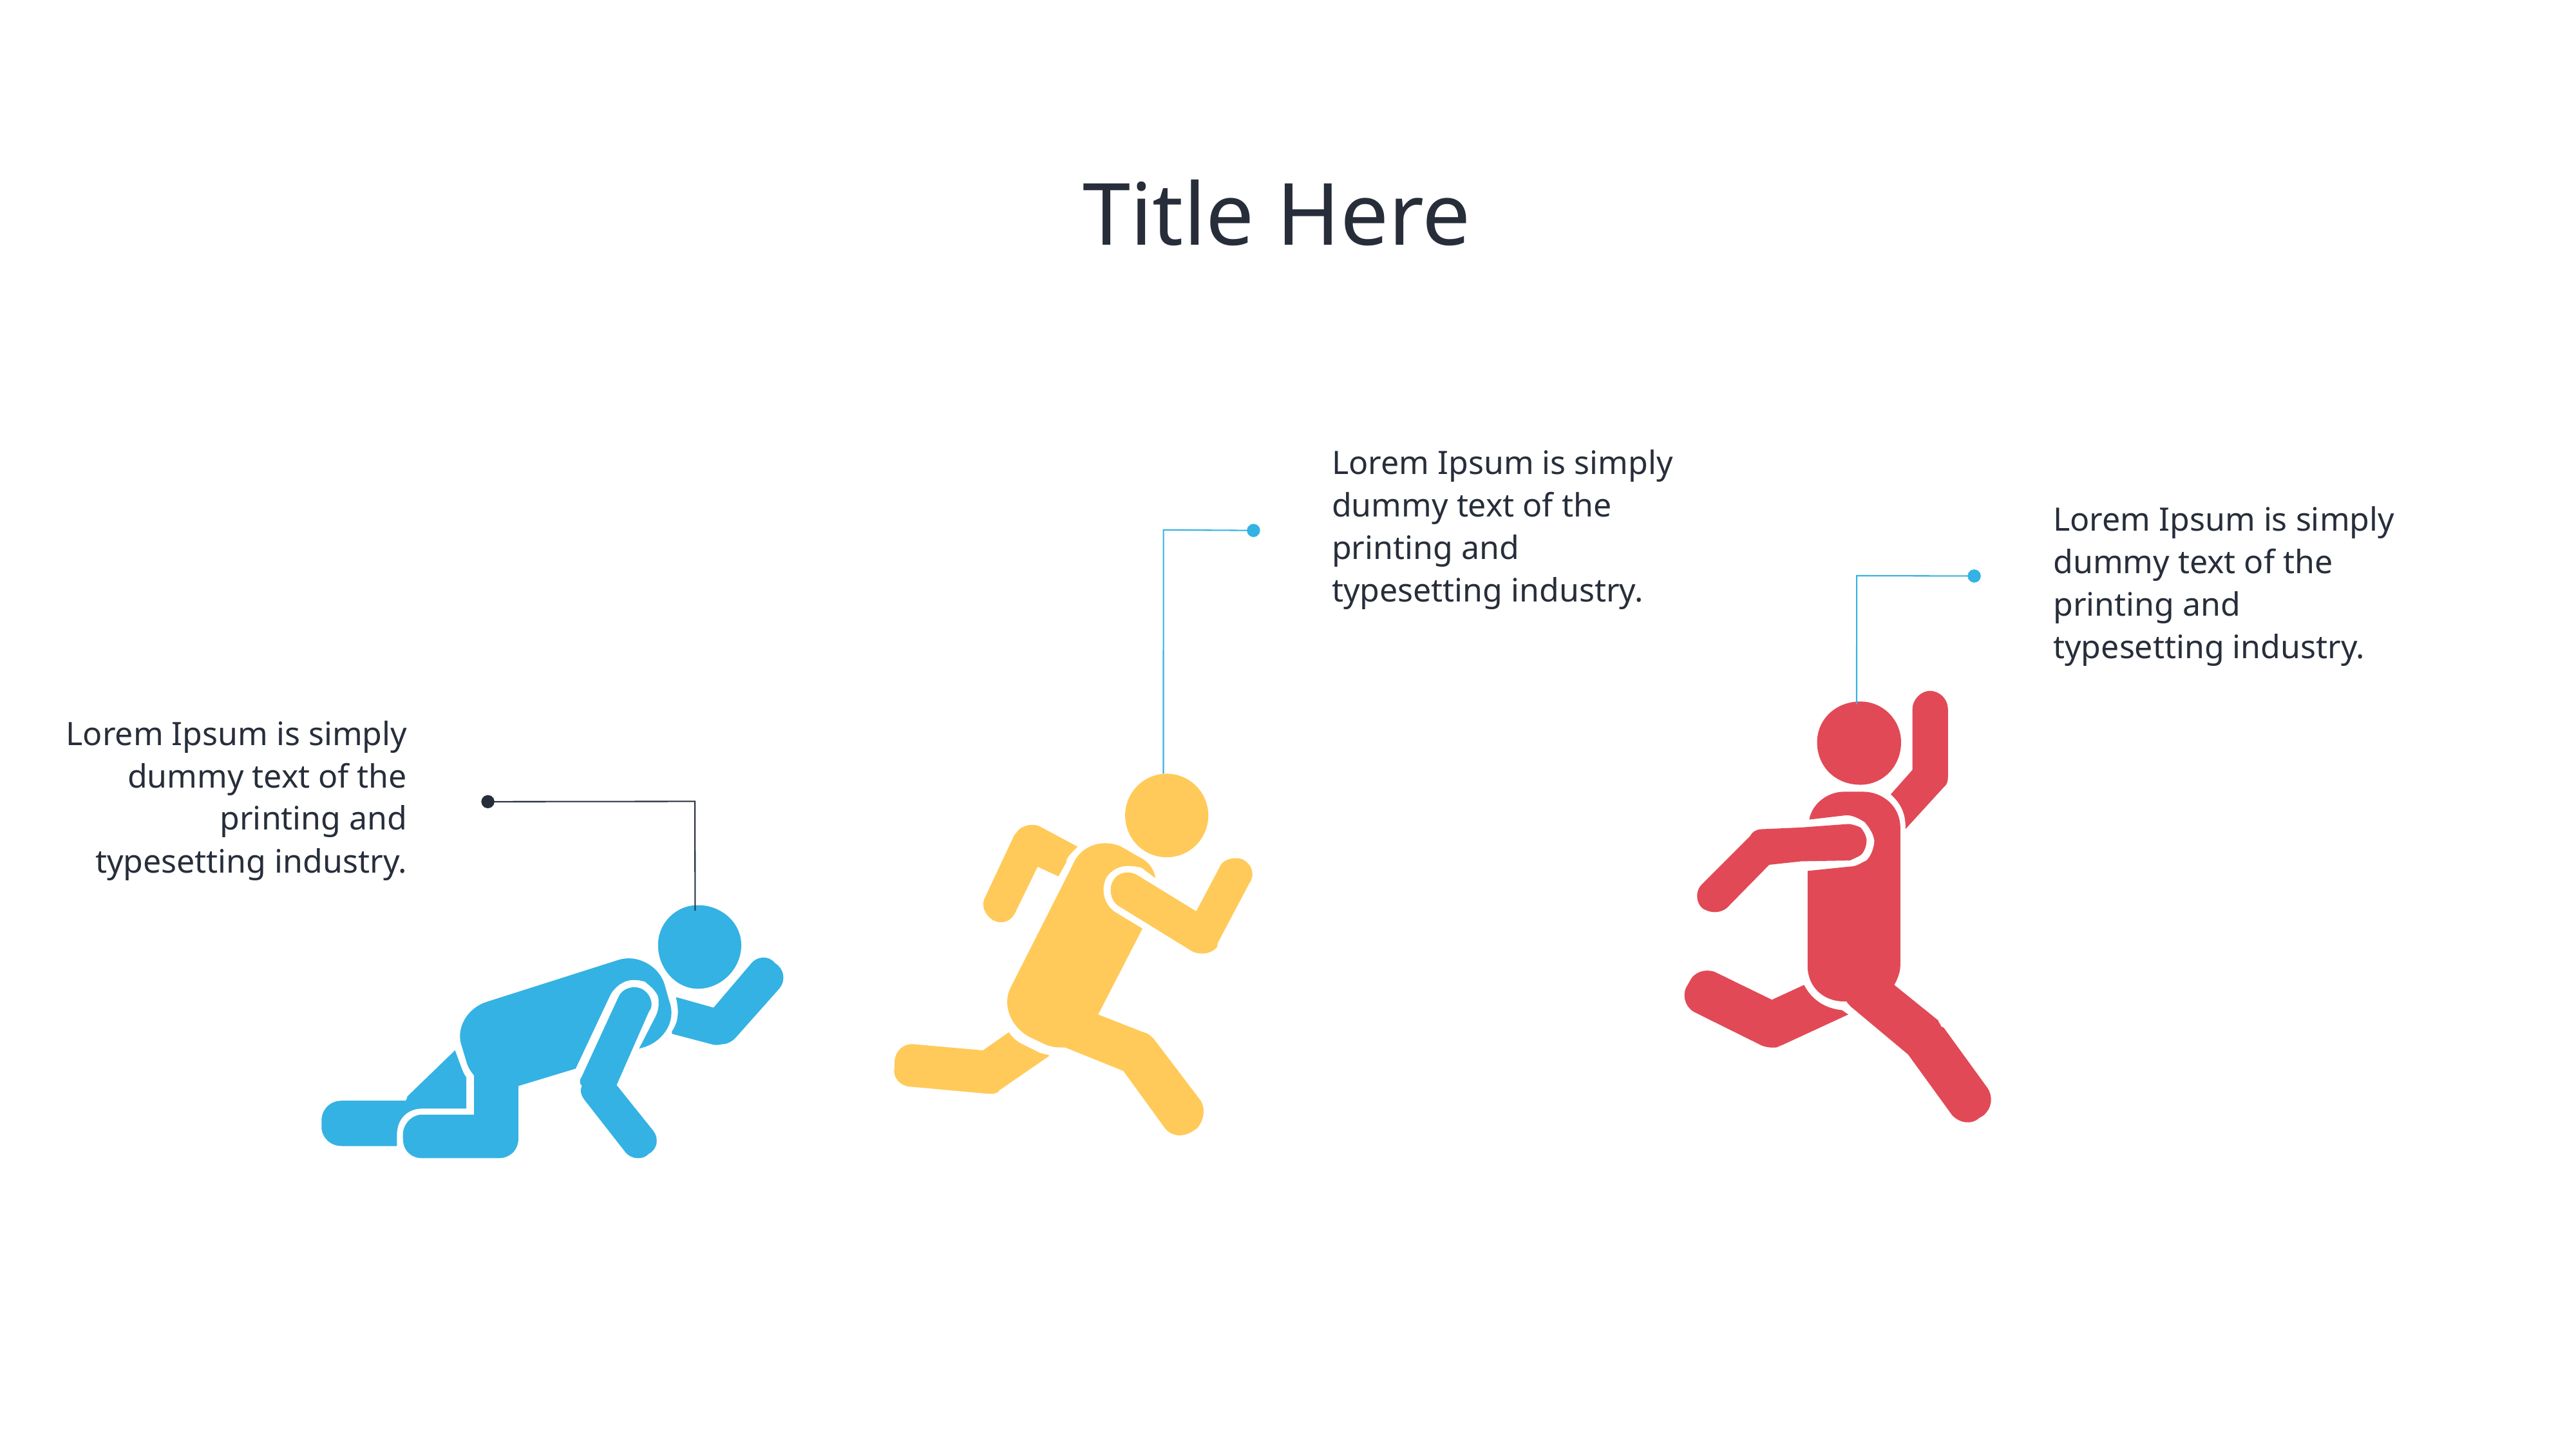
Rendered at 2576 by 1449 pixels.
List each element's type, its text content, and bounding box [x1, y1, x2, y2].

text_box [321, 905, 787, 1160]
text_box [892, 773, 1256, 1137]
text_box [1162, 524, 1260, 773]
text_box [1855, 569, 1981, 690]
text_box Lorem Ipsum is simply dummy text of the printing and typesetting industry. [54, 704, 417, 884]
text_box Lorem Ipsum is simply dummy text of the printing and typesetting industry. [1322, 433, 1685, 613]
text_box Lorem Ipsum is simply dummy text of the printing and typesetting industry. [2043, 490, 2407, 670]
text_box [481, 795, 696, 905]
title Title Here [177, 77, 2399, 357]
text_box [1681, 690, 1993, 1125]
